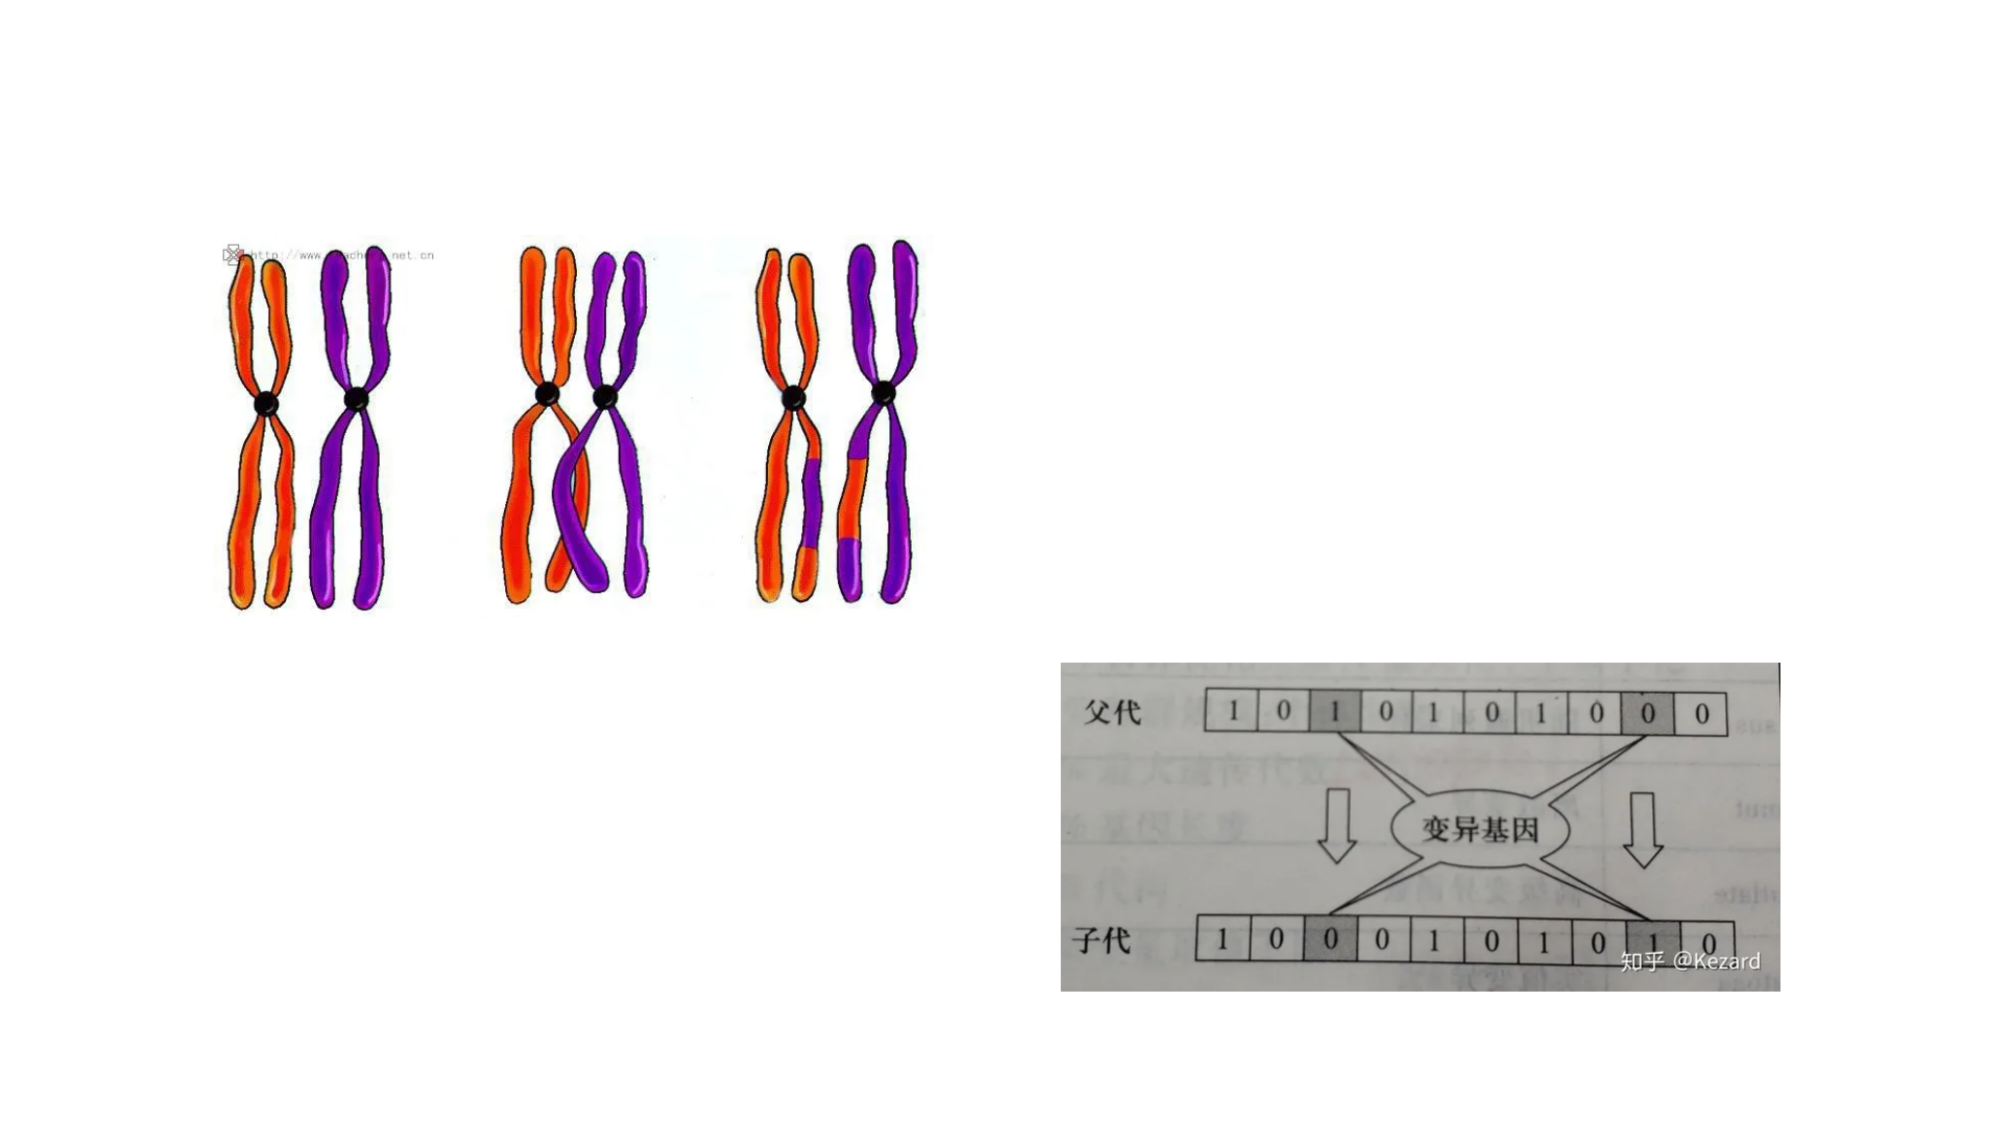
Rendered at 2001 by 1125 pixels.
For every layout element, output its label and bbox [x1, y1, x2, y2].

picture [192, 231, 936, 617]
picture [1041, 647, 1793, 1001]
